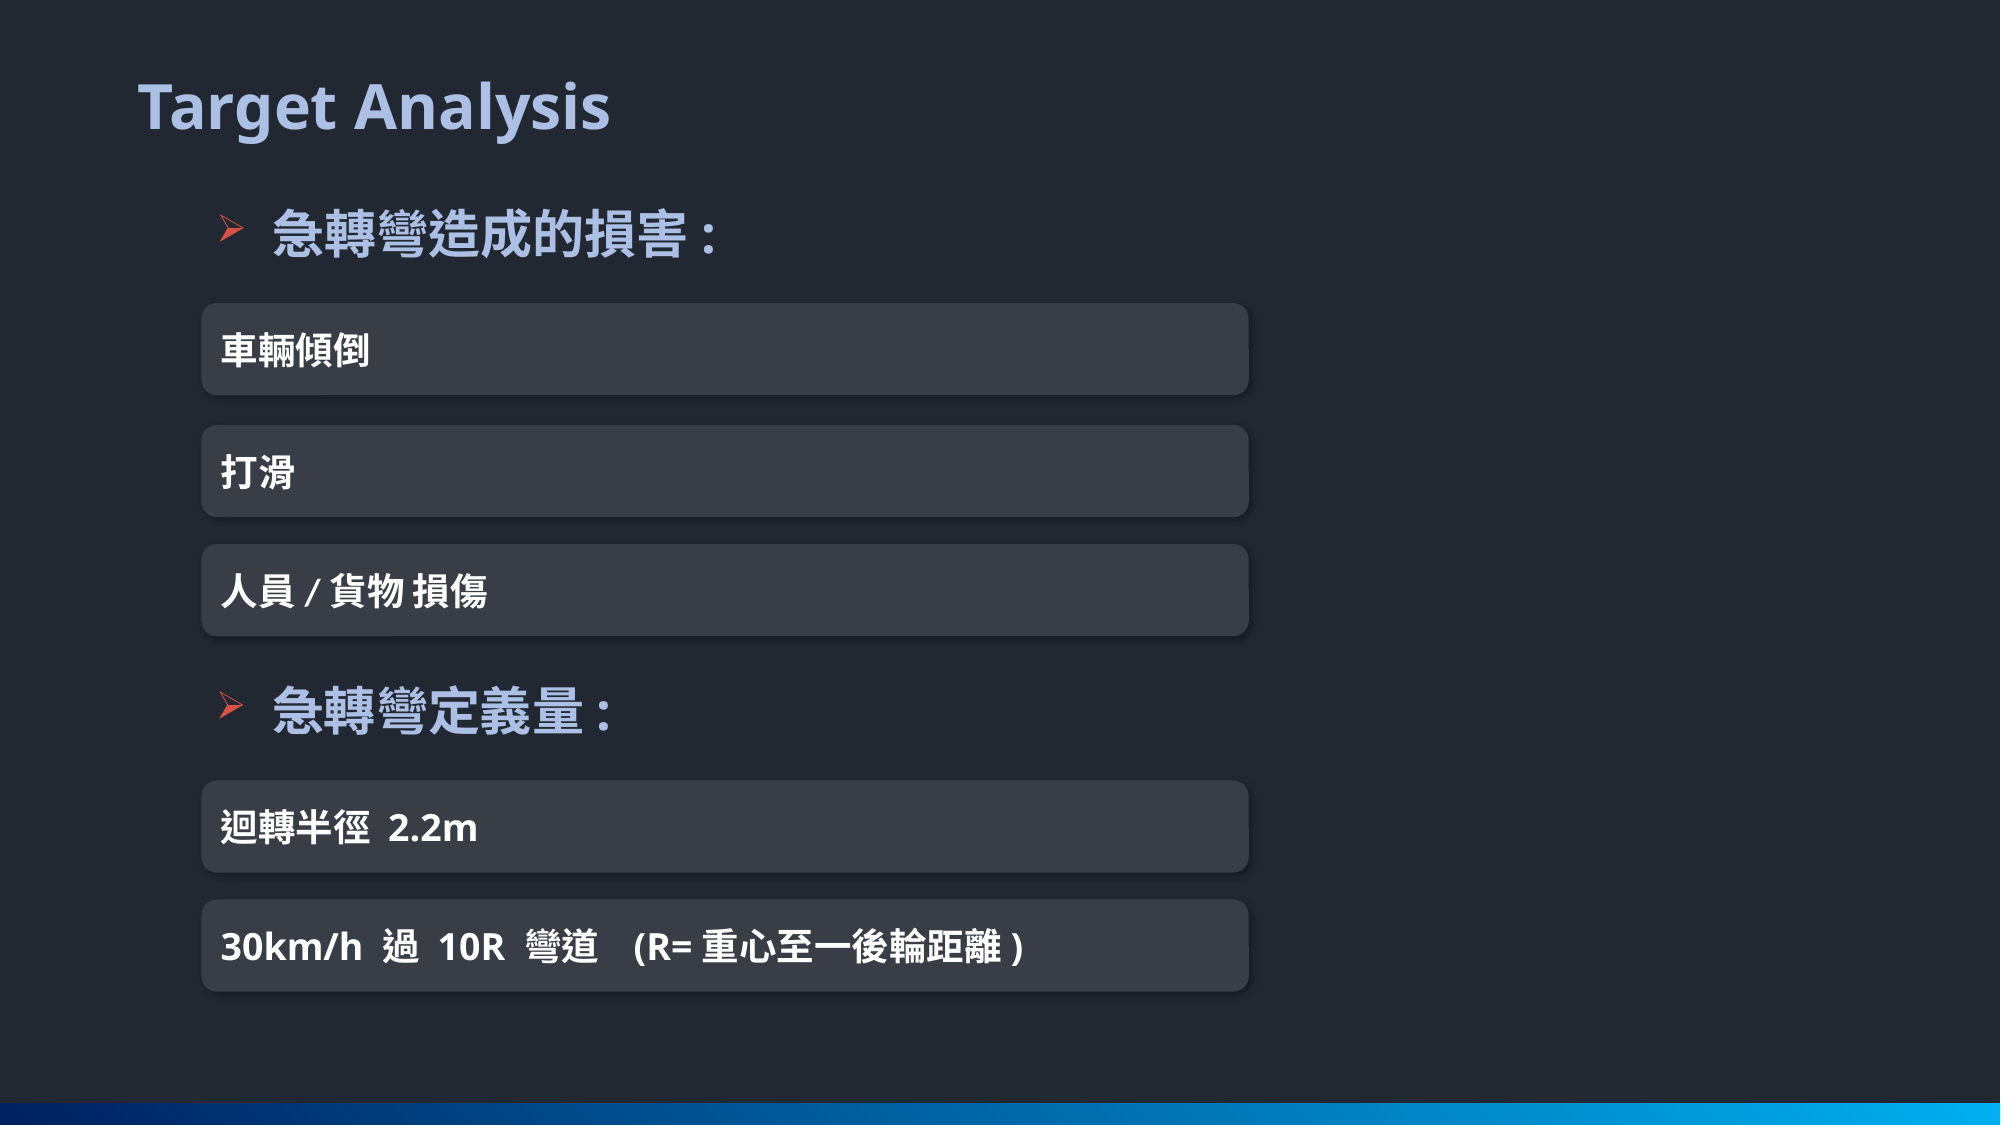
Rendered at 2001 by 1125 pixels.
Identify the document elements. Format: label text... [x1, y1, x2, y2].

text_box Target Analysis [123, 59, 628, 149]
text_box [201, 194, 1249, 637]
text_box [201, 671, 1249, 992]
